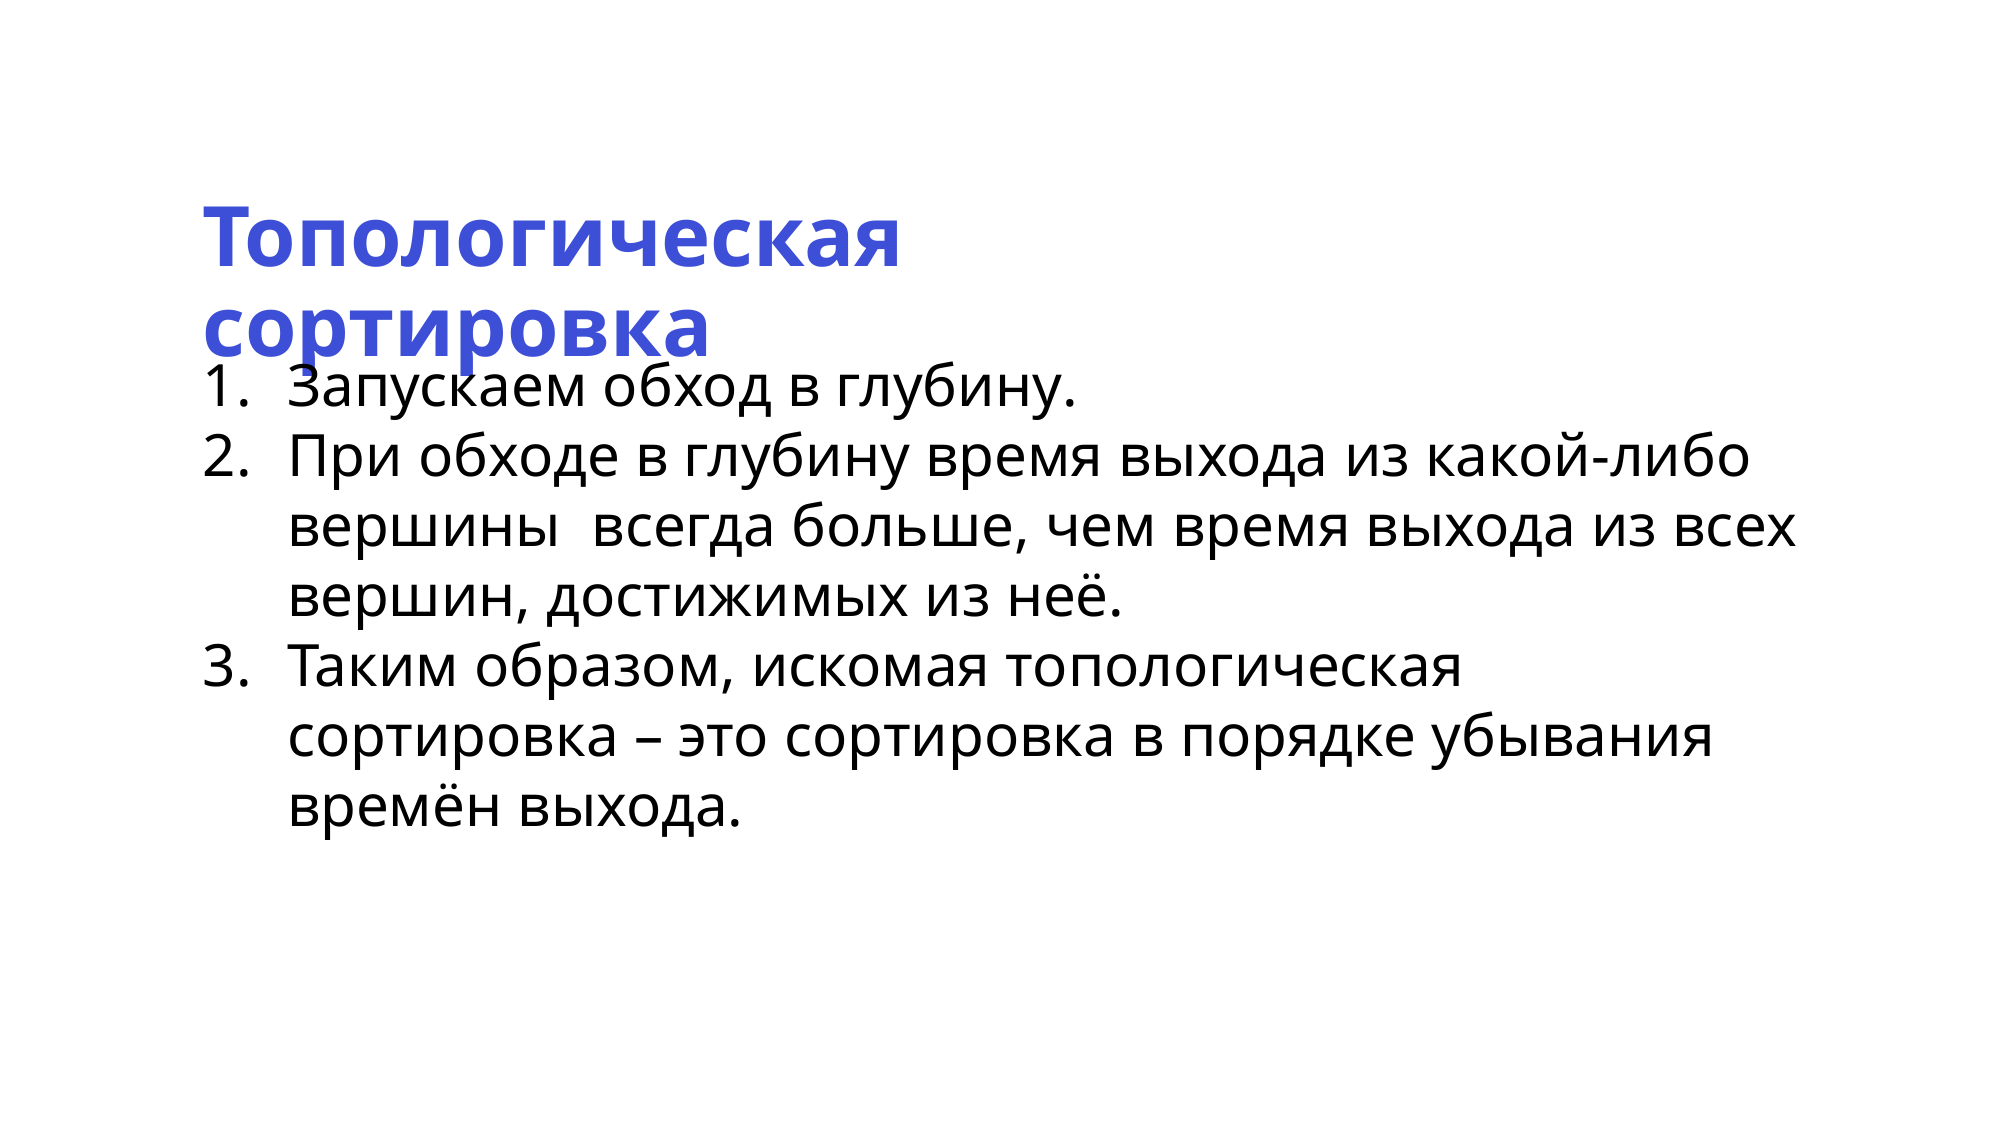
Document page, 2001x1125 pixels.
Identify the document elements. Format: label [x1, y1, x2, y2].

text_box [187, 187, 1331, 307]
